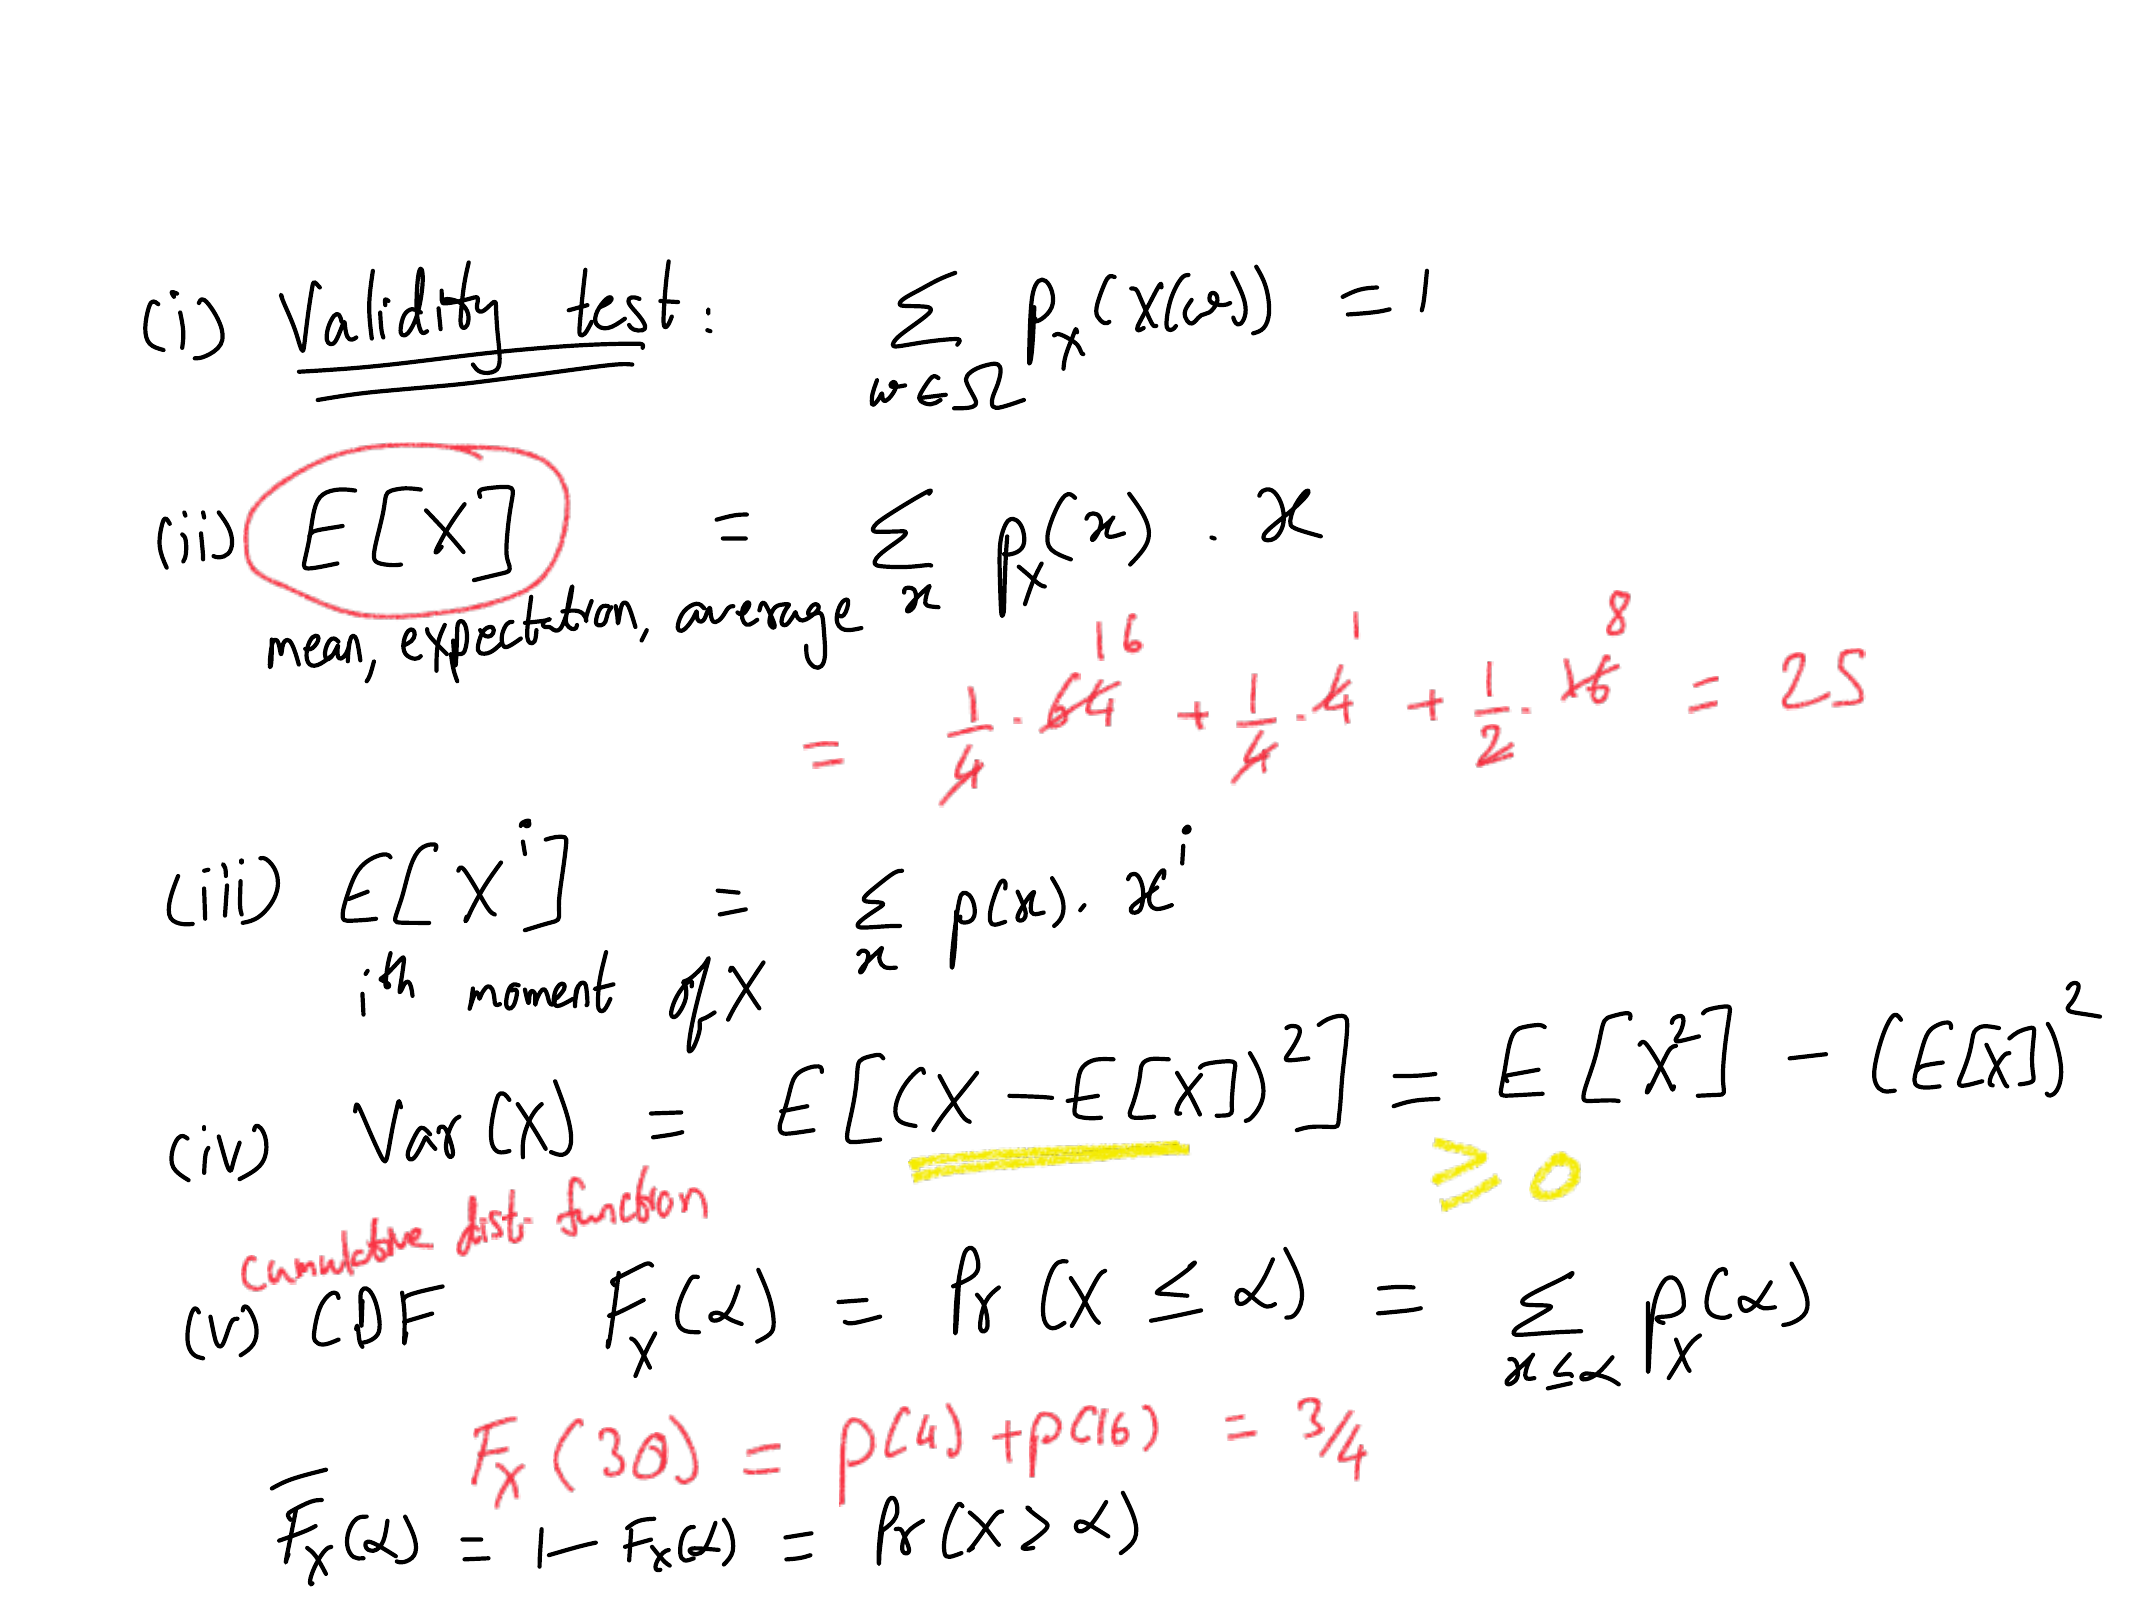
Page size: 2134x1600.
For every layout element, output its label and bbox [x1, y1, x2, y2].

text_box [144, 261, 2101, 1585]
